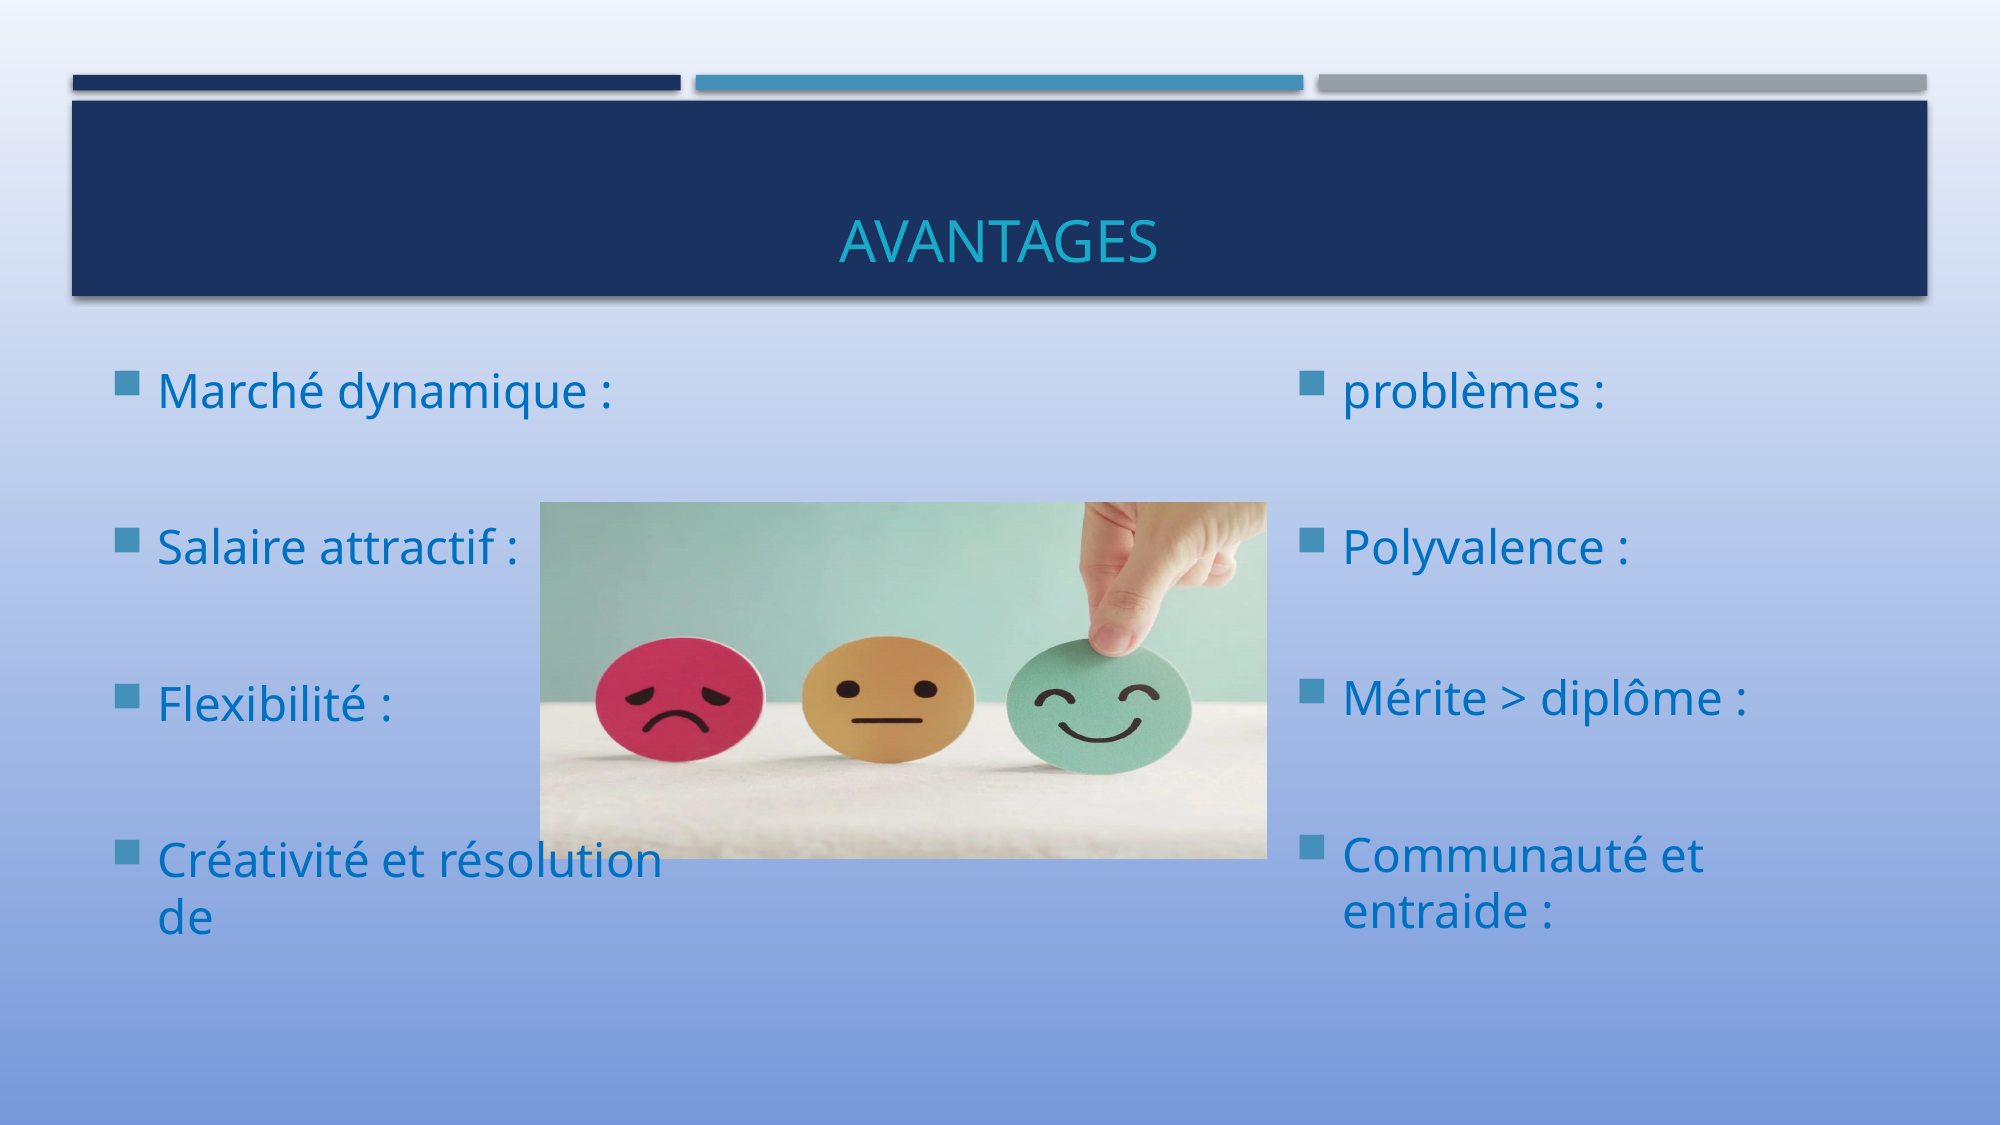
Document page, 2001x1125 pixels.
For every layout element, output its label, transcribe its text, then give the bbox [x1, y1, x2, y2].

title avantageS [95, 115, 1905, 282]
picture [539, 502, 1268, 860]
list Marché dynamique : Salaire attractif : Flexibilité : Créativité et résolution de problèmes : Polyvalence : Mérite > diplôme : Communauté et entraide : [95, 350, 1905, 954]
